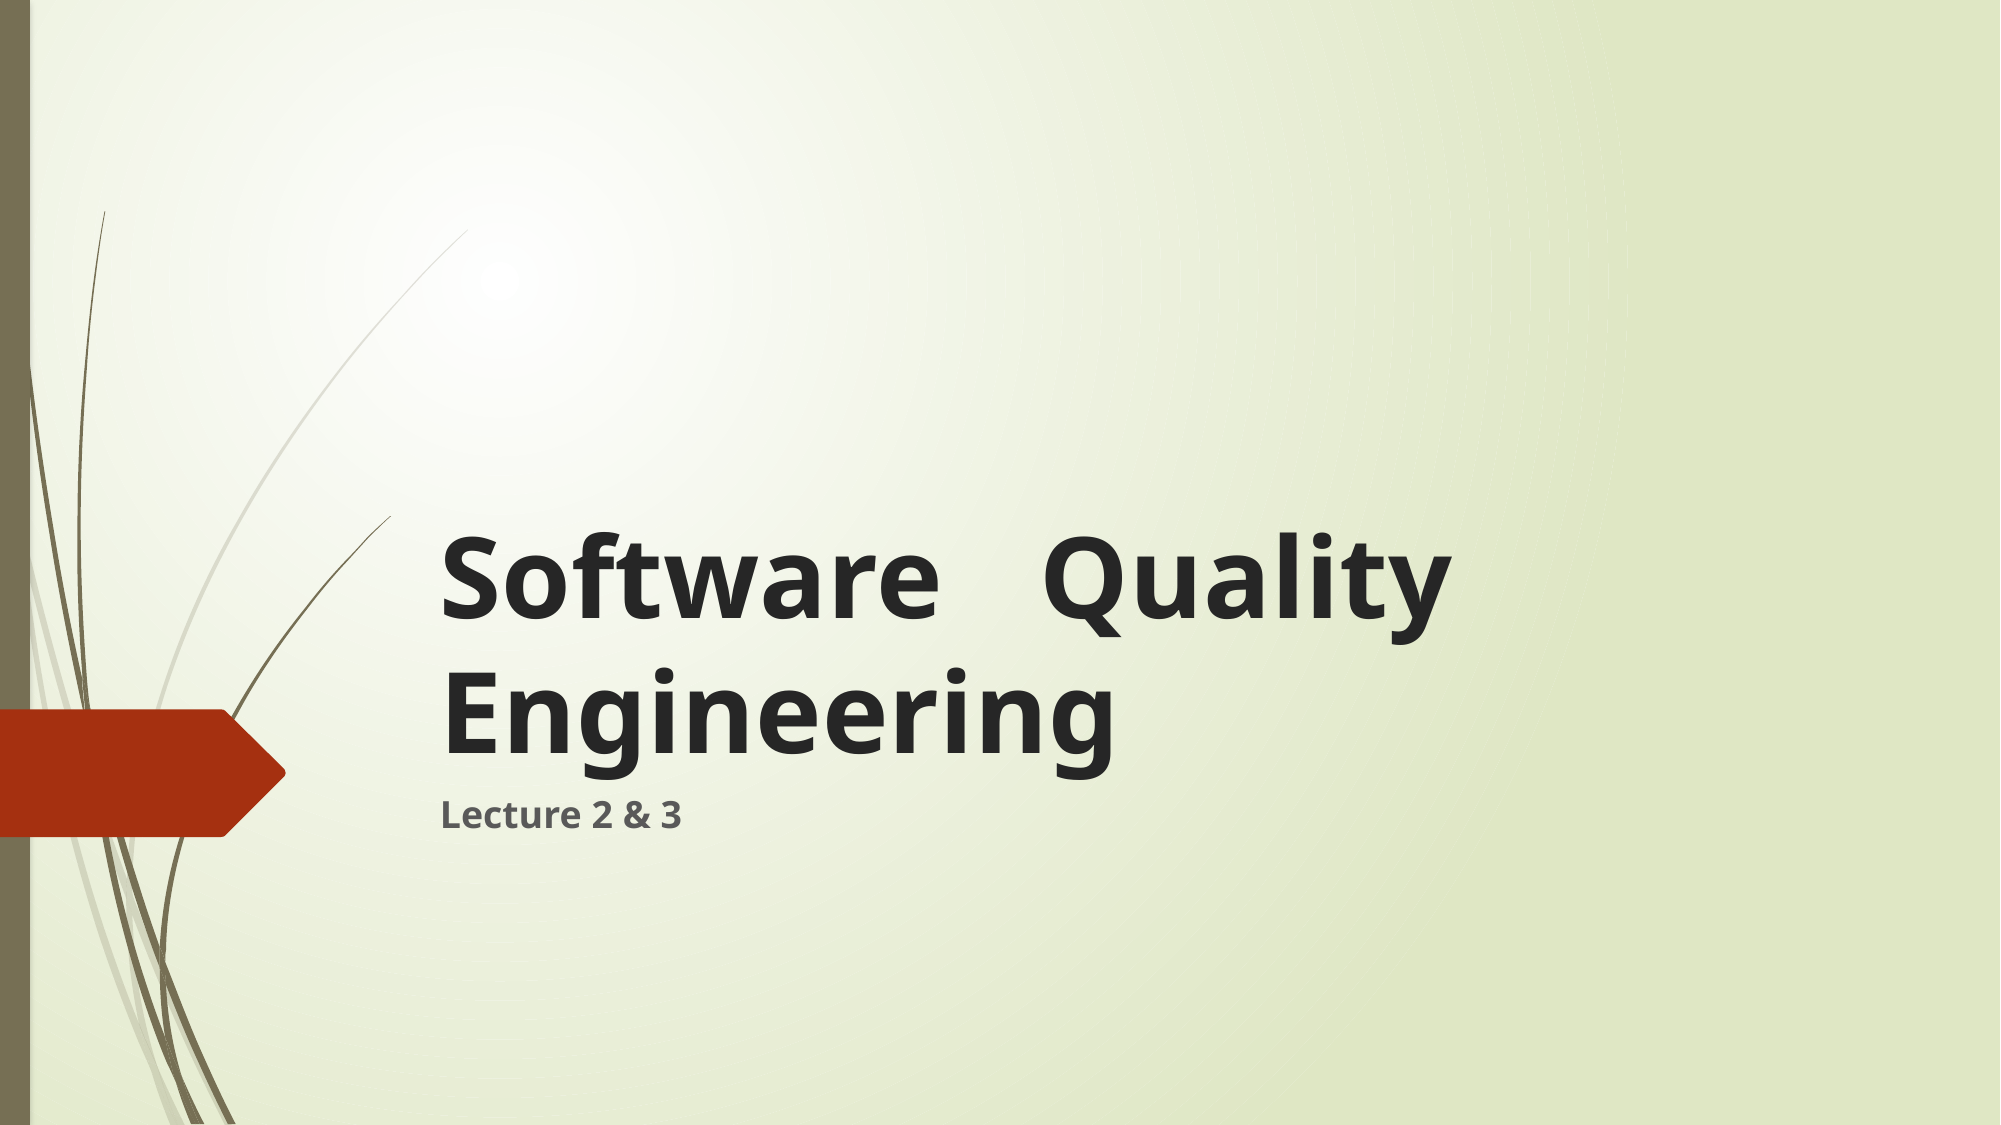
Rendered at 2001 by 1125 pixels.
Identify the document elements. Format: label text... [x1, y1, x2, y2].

title Software Quality Engineering [424, 412, 1888, 783]
subtitle Lecture 2 & 3 [424, 783, 1888, 969]
